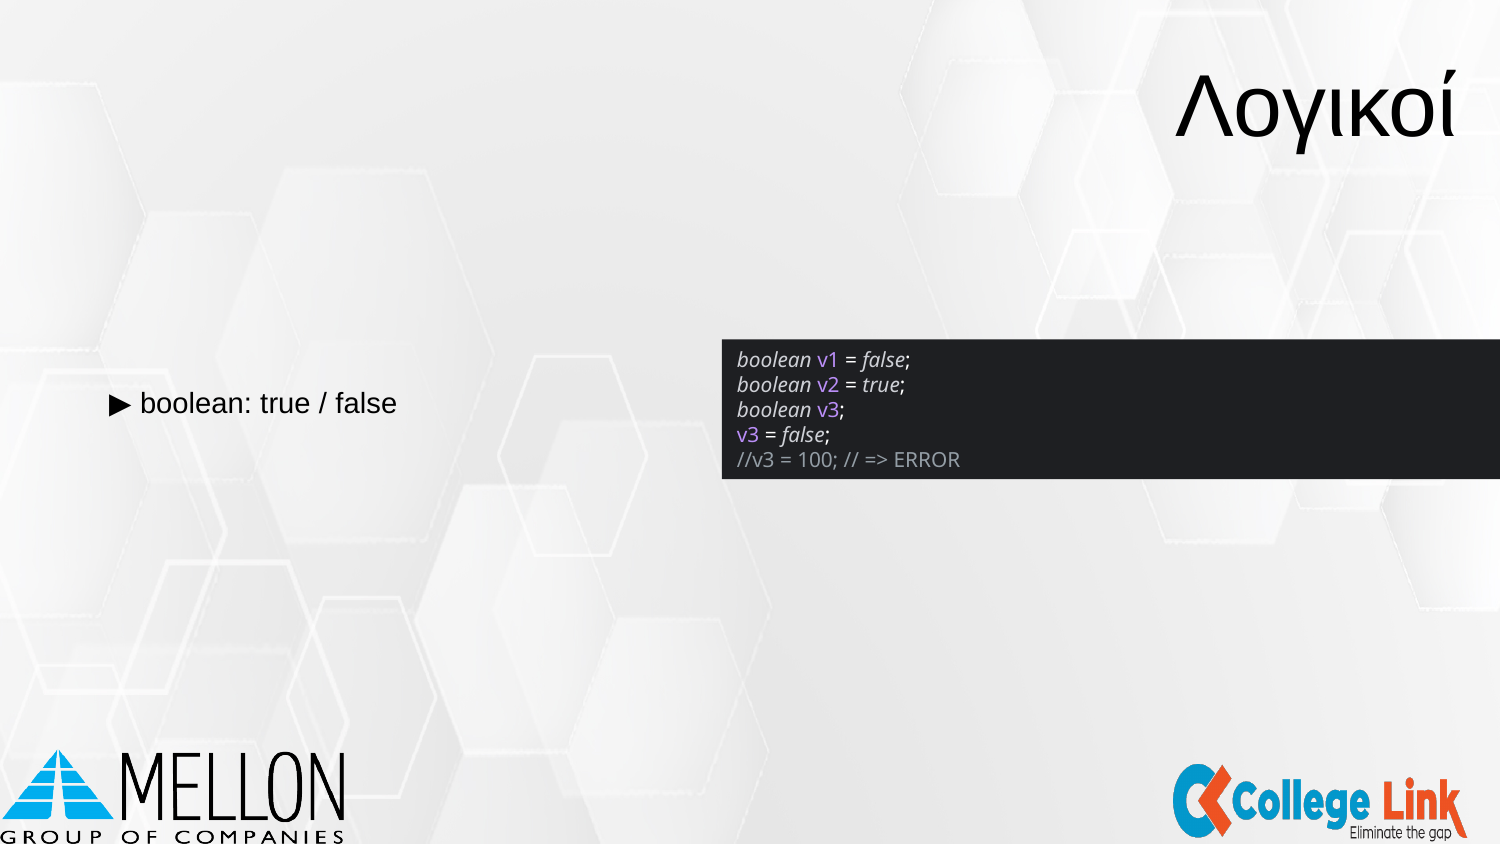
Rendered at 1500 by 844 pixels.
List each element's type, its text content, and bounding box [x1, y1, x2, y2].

text_box boolean v1 = false; boolean v2 = true; boolean v3; v3 = false; //v3 = 100; // => ERROR [721, 339, 1500, 480]
picture [0, 0, 1500, 844]
text_box ▶ boolean: true / false [94, 229, 680, 699]
text_box Λογικοί [966, 31, 1473, 170]
